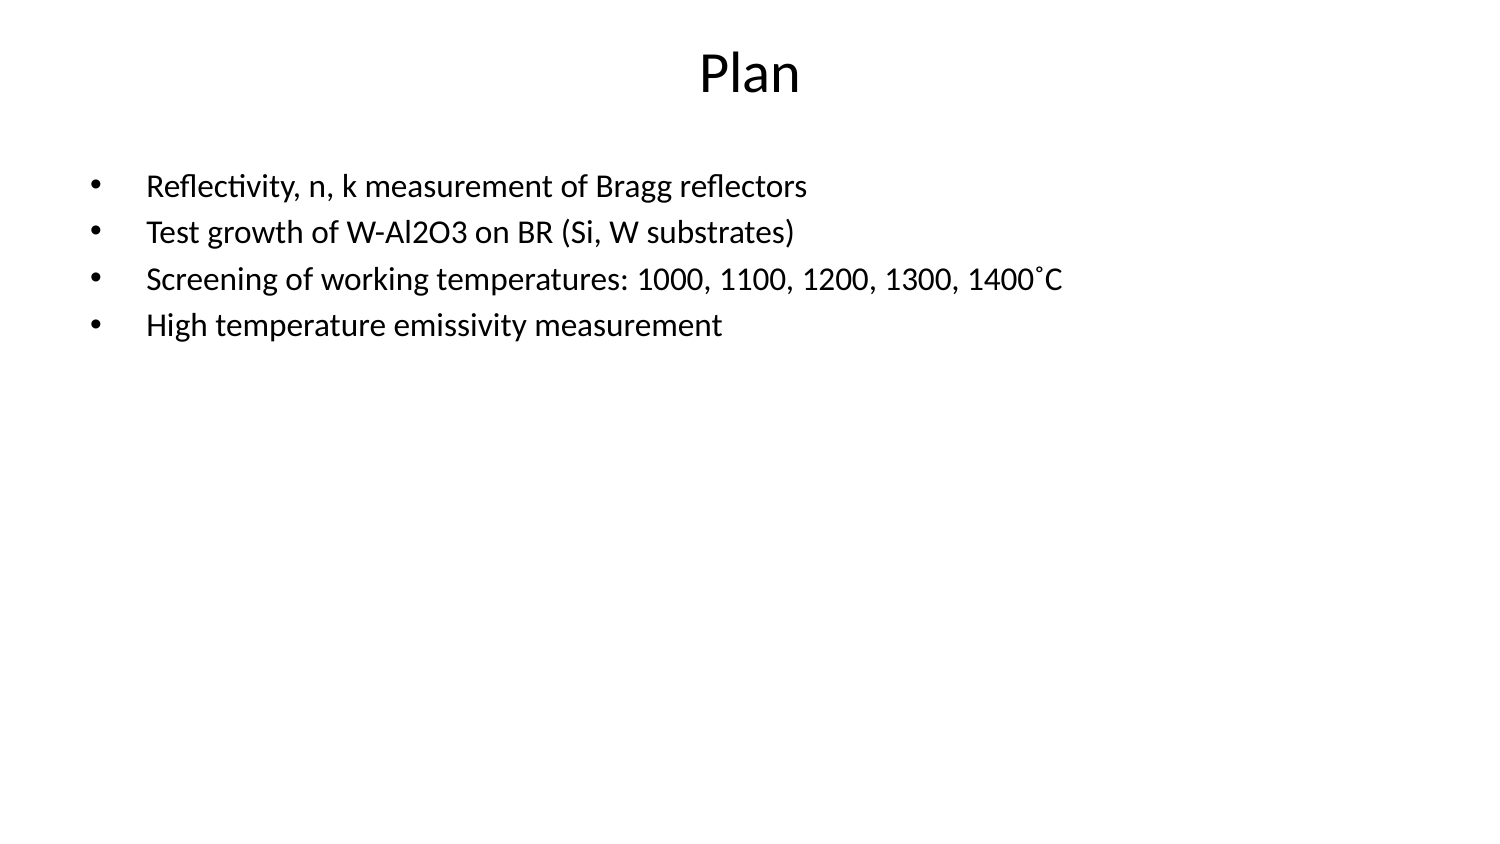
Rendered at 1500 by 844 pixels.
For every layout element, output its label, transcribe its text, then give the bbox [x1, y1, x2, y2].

list Reflectivity, n, k measurement of Bragg reflectors Test growth of W-Al2O3 on BR (Si, W substrates) Screening of working temperatures: 1000, 1100, 1200, 1300, 1400˚C High temperature emissivity measurement [75, 156, 1425, 754]
title Plan [75, 33, 1425, 106]
